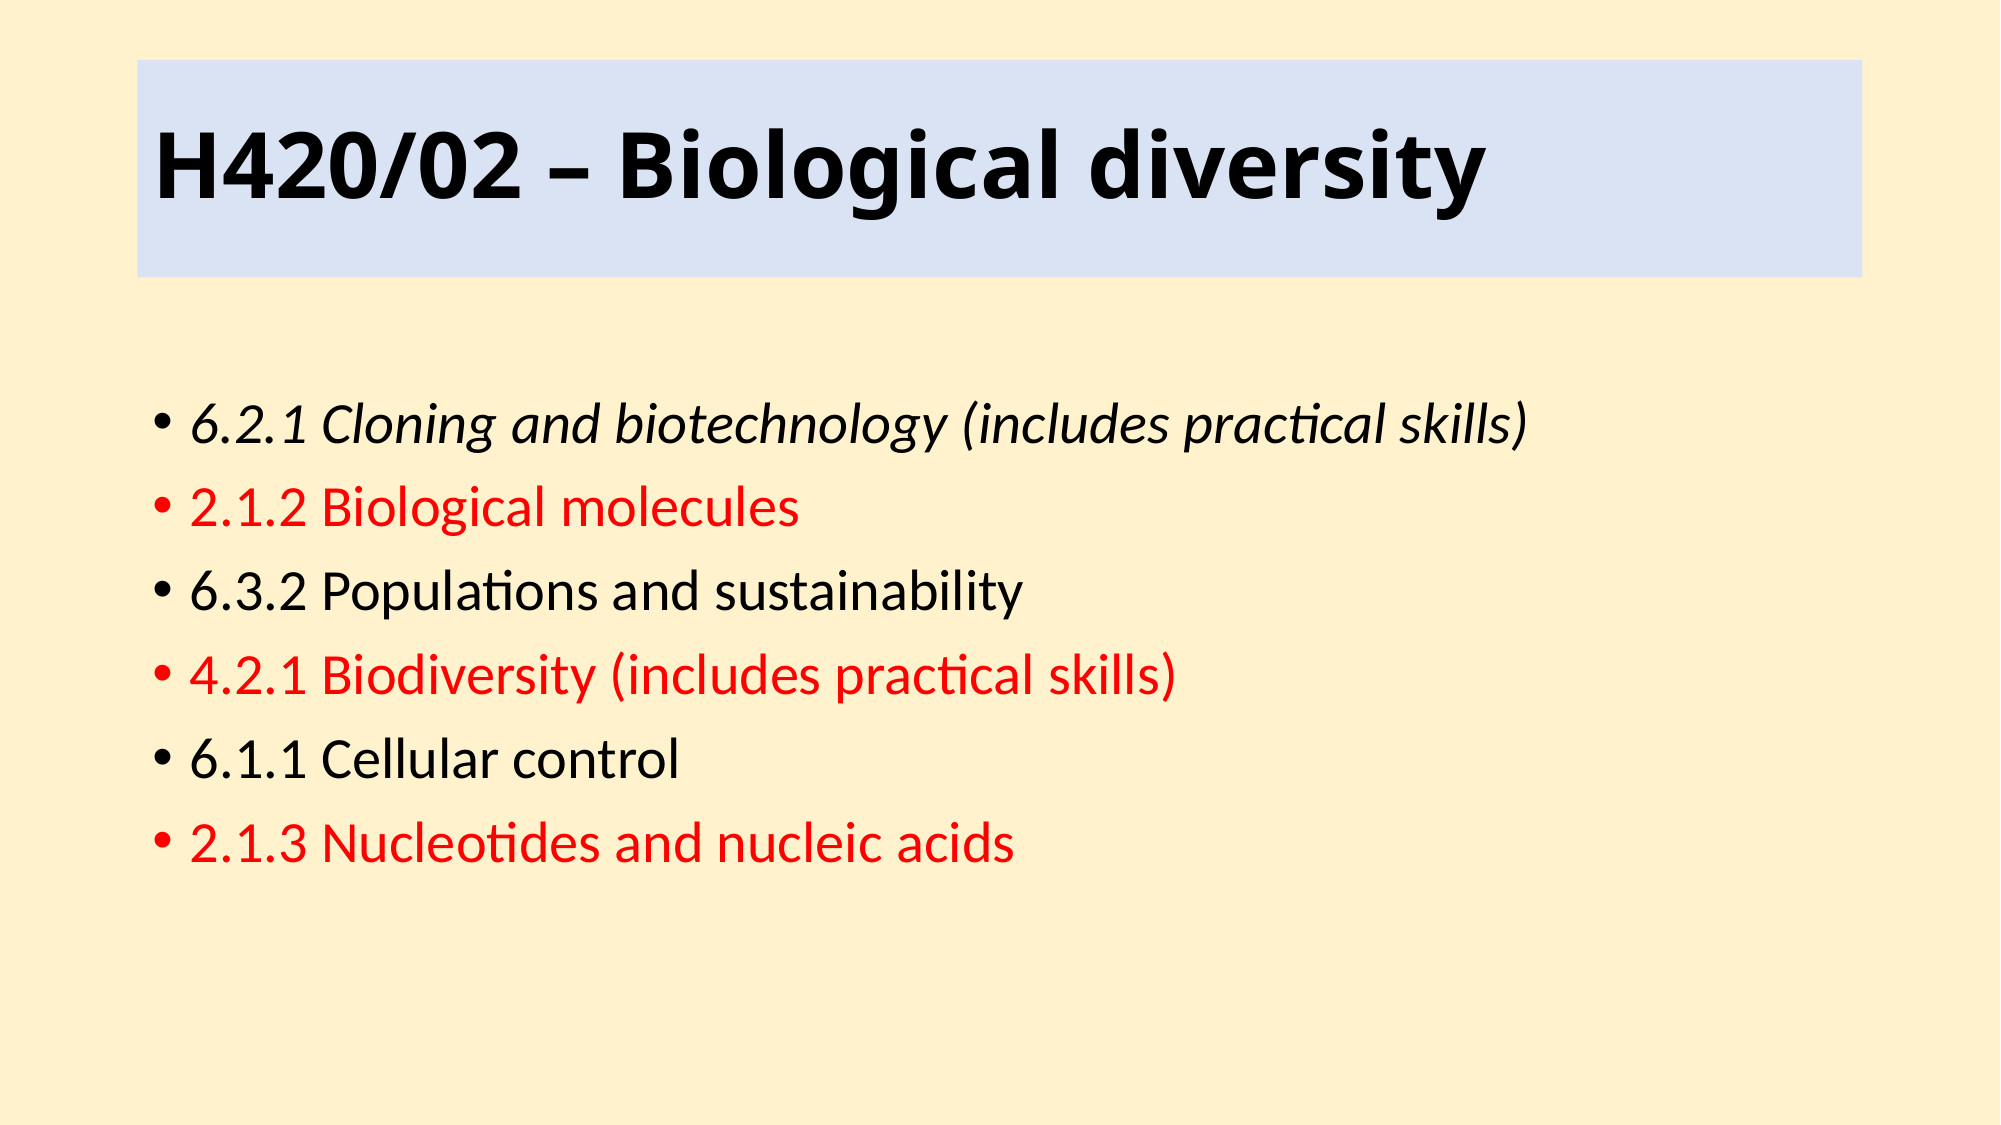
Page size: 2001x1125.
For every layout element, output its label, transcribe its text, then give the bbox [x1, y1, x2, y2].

title H420/02 – Biological diversity [137, 59, 1863, 278]
list 6.2.1 Cloning and biotechnology (includes practical skills) 2.1.2 Biological molecules 6.3.2 Populations and sustainability 4.2.1 Biodiversity (includes practical skills) 6.1.1 Cellular control 2.1.3 Nucleotides and nucleic acids [137, 299, 1863, 1014]
